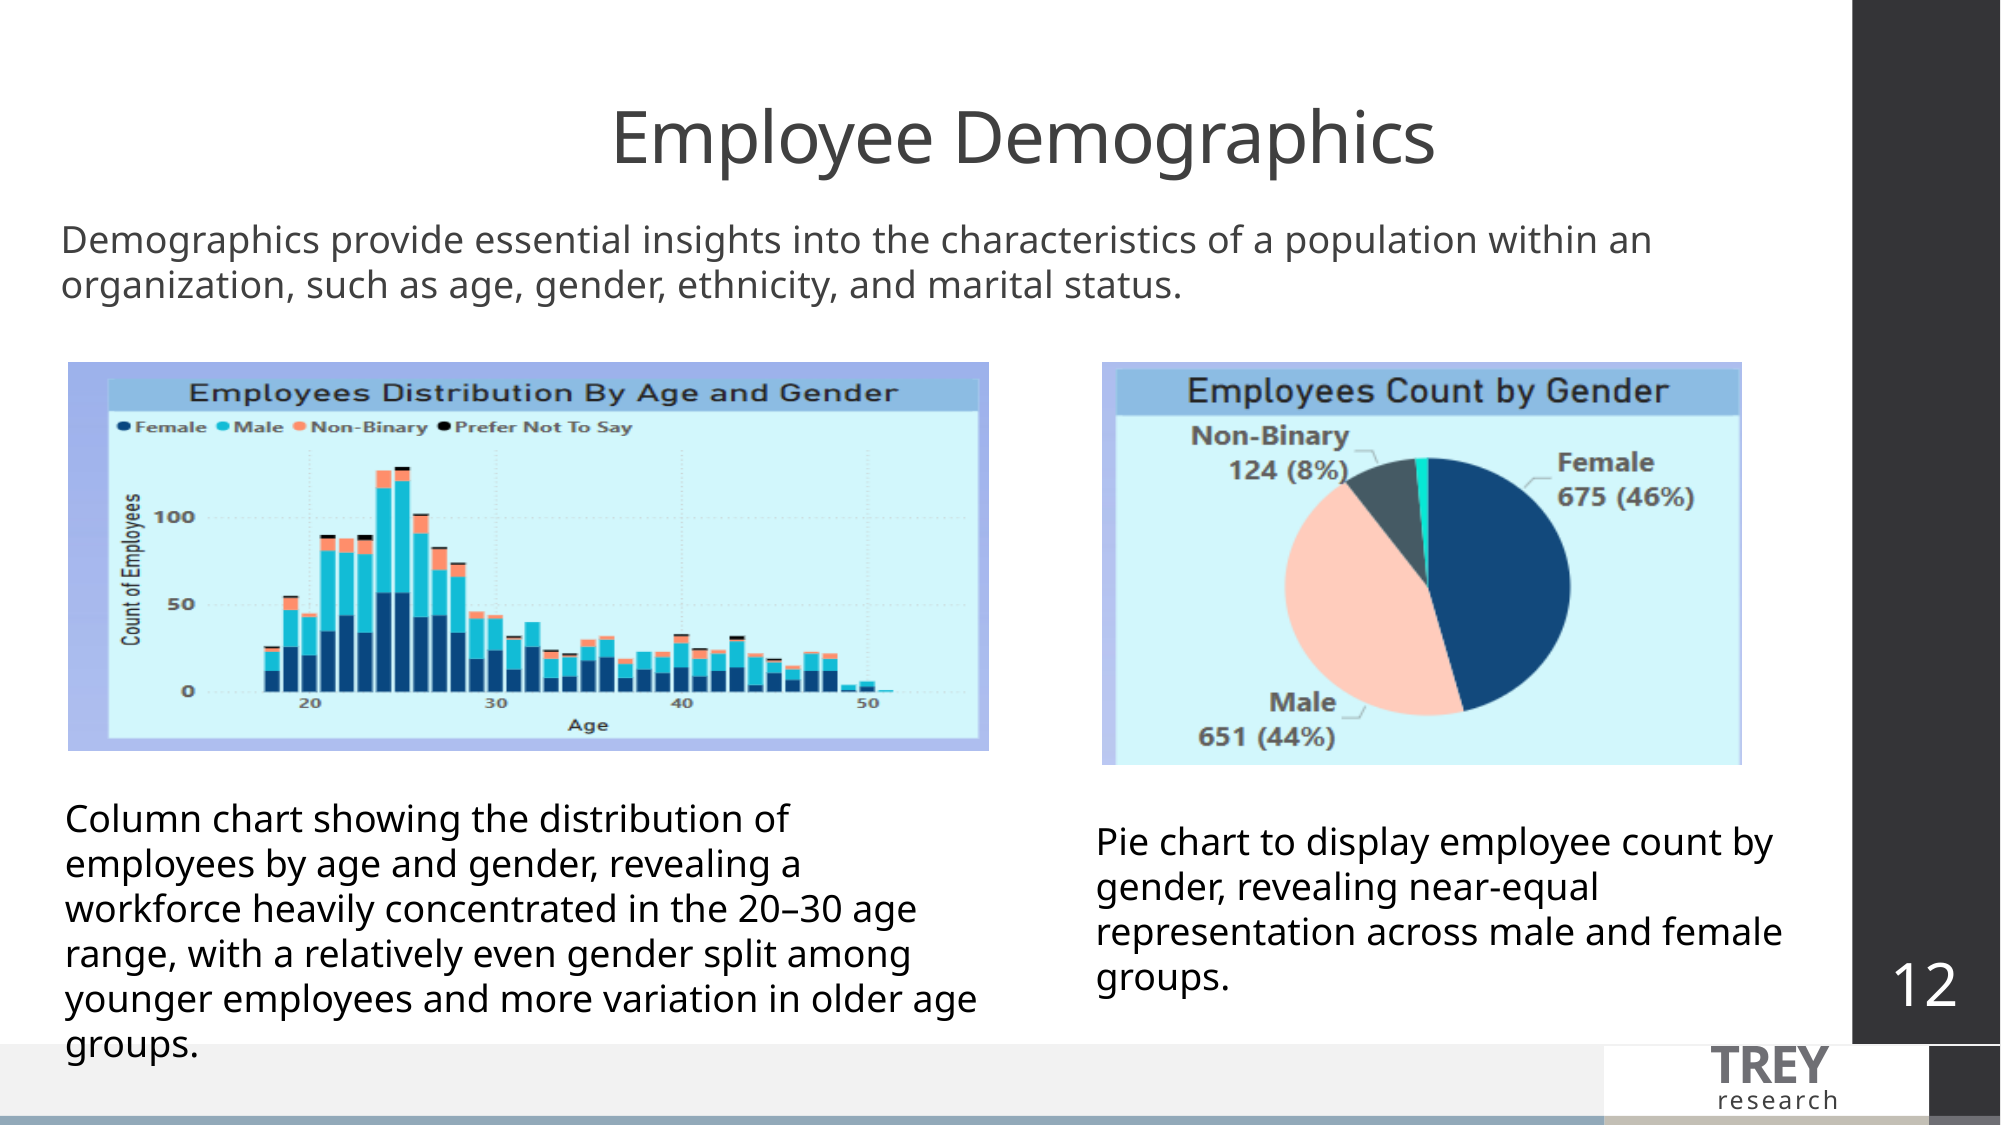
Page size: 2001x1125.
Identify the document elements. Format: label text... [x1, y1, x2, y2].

picture [1101, 362, 1742, 765]
title Employee Demographics [507, 48, 1541, 188]
text_box Column chart showing the distribution of employees by age and gender, revealing a workforce heavily concentrated in the 20–30 age range, with a relatively even gender split among younger employees and more variation in older age groups. [50, 787, 1000, 1073]
text_box Pie chart to display employee count by gender, revealing near-equal representation across male and female groups. [1080, 810, 1811, 1005]
text_box Demographics provide essential insights into the characteristics of a population within an organization, such as age, gender, ethnicity, and marital status. [45, 209, 1869, 359]
picture [67, 362, 989, 751]
slide_number 12 [1850, 938, 2000, 1037]
